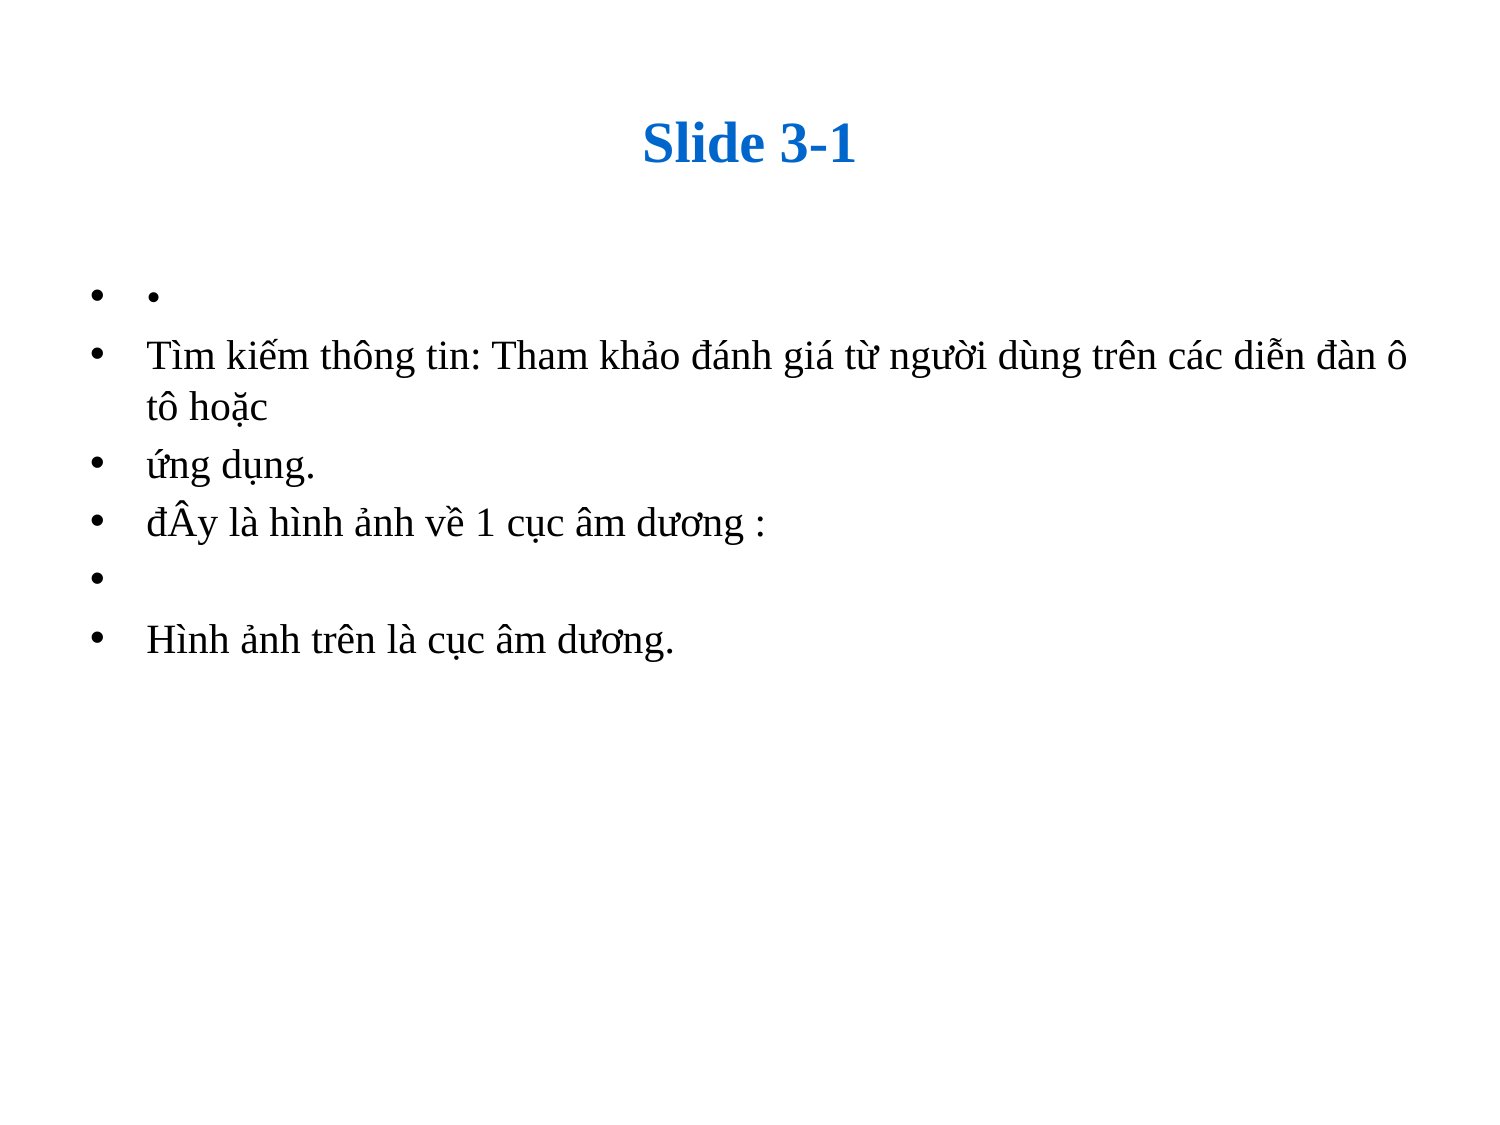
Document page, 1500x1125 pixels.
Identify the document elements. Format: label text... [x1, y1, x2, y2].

list • Tìm kiếm thông tin: Tham khảo đánh giá từ người dùng trên các diễn đàn ô tô hoặc ứng dụng. đÂy là hình ảnh về 1 cục âm dương : Hình ảnh trên là cục âm dương. [75, 262, 1425, 1005]
title Slide 3-1 [75, 45, 1425, 233]
